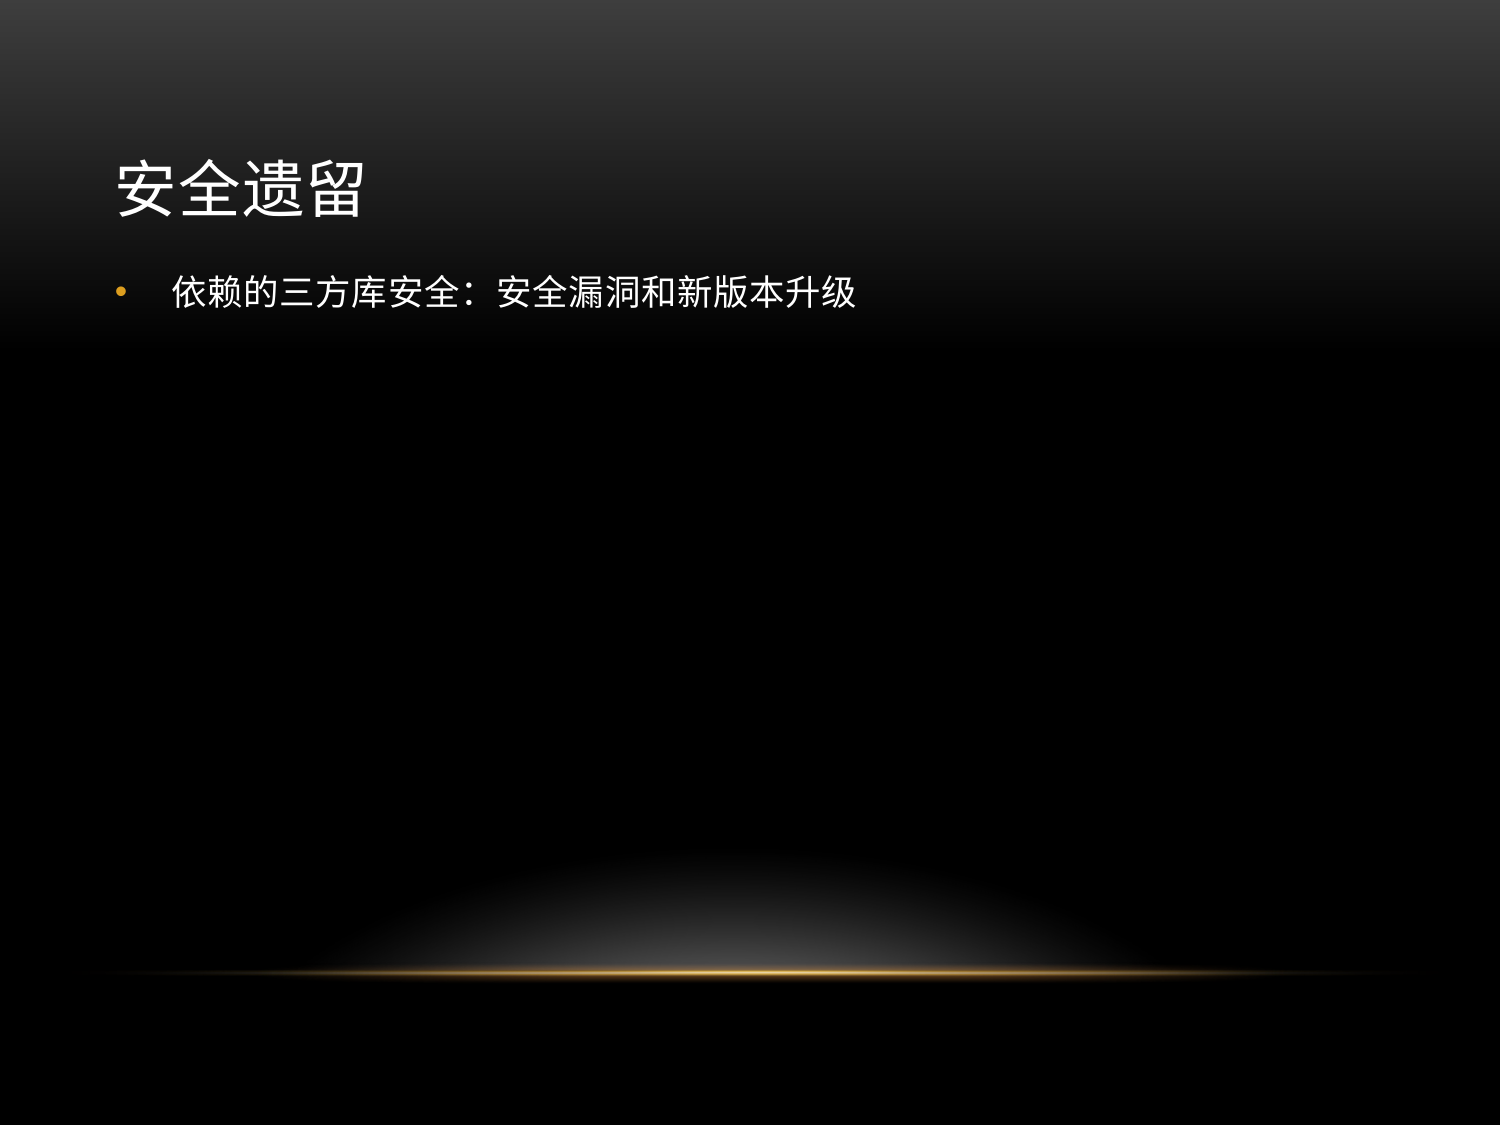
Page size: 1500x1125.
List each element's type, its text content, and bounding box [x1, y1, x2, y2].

title 安全遗留 [99, 45, 1400, 233]
list 依赖的三方库安全：安全漏洞和新版本升级 [99, 262, 1400, 938]
picture [0, 0, 1500, 1125]
